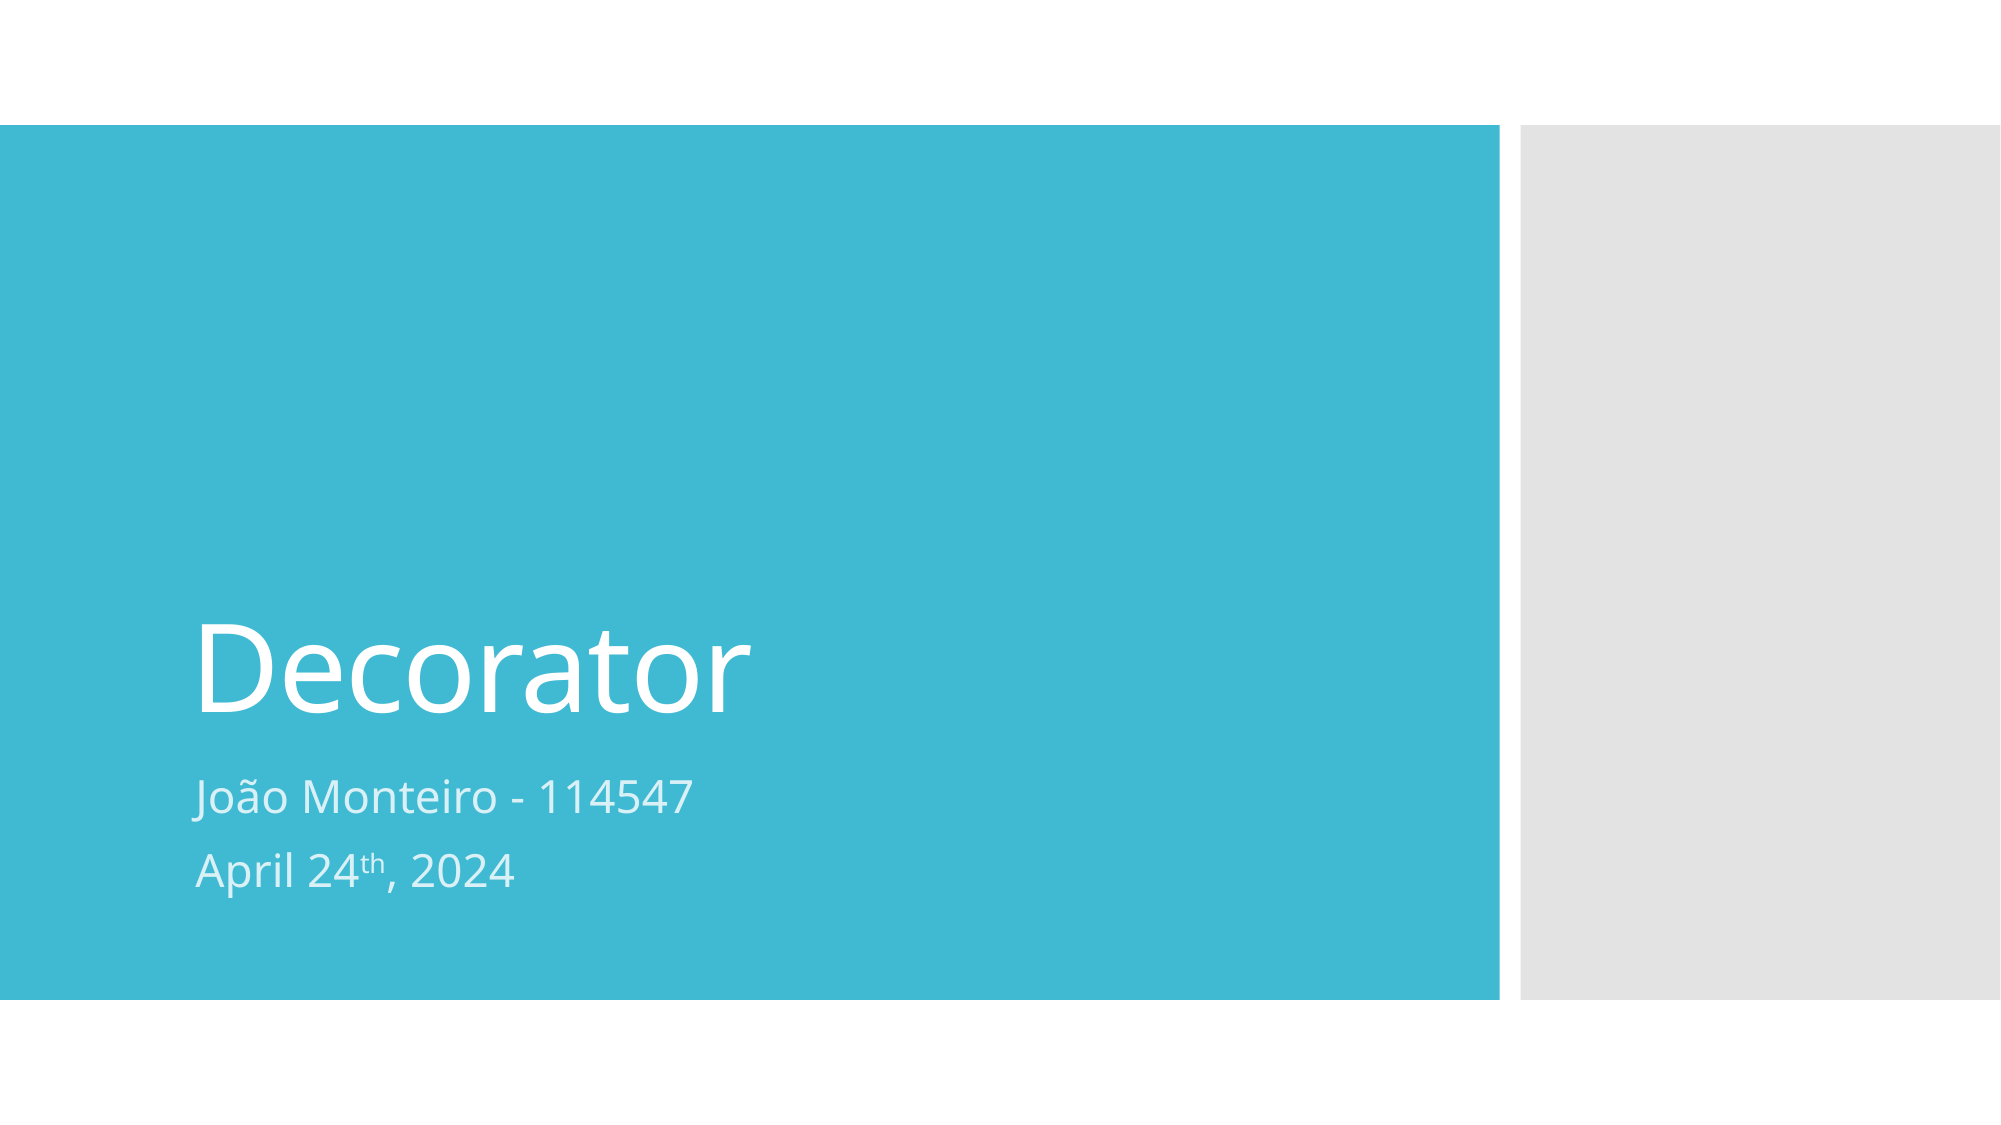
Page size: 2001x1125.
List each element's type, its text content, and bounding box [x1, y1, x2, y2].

subtitle João Monteiro - 114547 April 24th, 2024 [180, 766, 1381, 917]
title Decorator [175, 213, 1376, 747]
